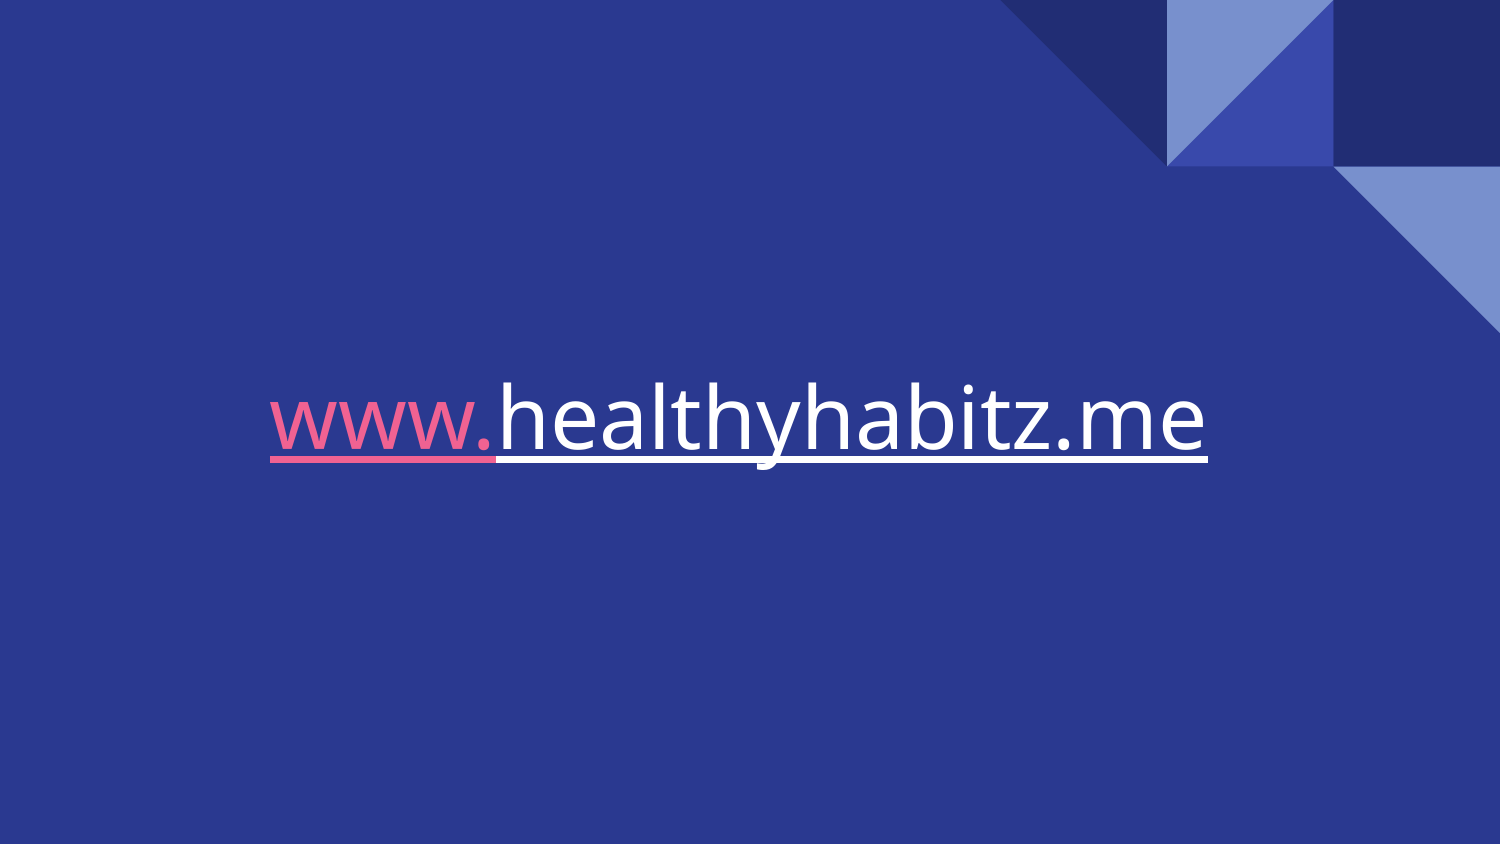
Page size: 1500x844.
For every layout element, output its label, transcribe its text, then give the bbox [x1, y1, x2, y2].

title www.healthyhabitz.me [76, 353, 1424, 491]
